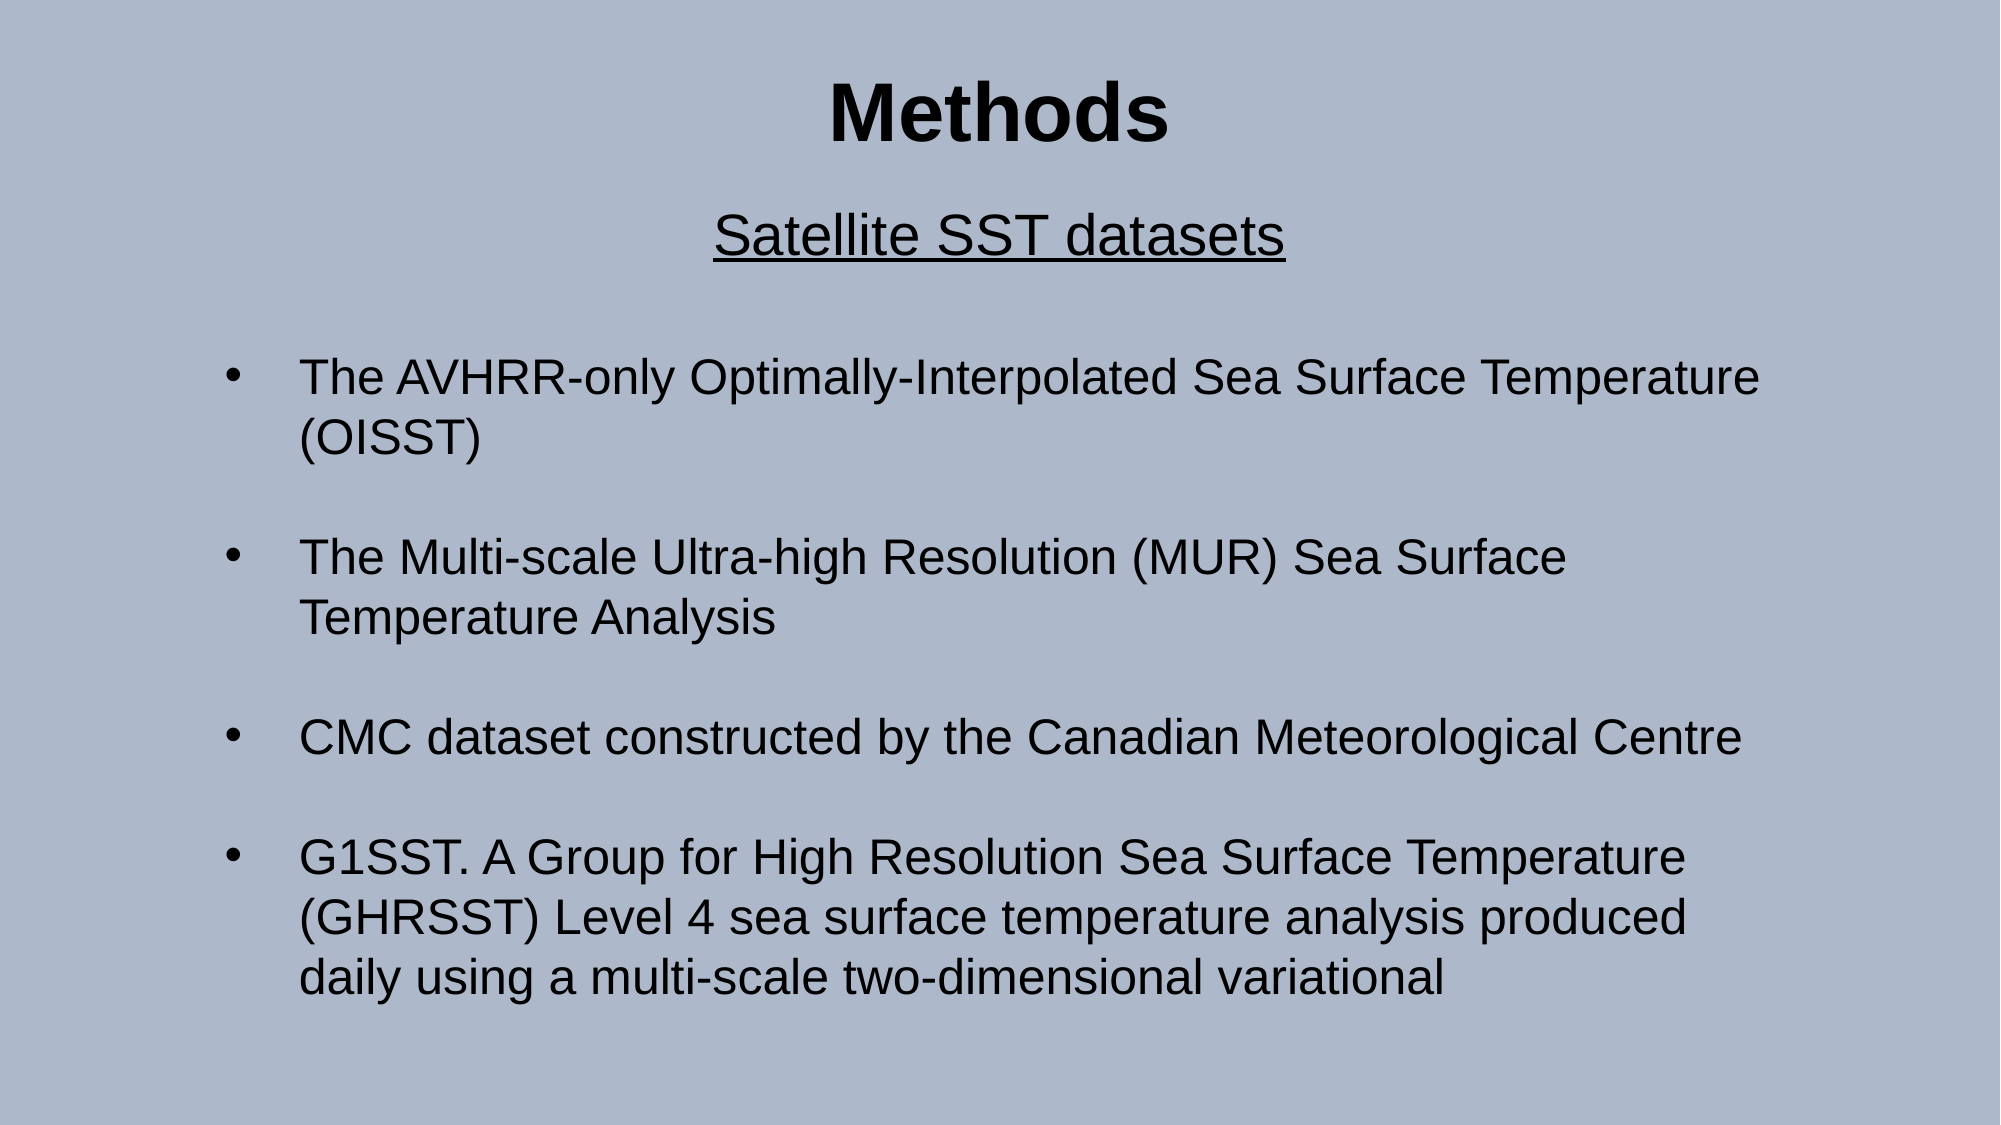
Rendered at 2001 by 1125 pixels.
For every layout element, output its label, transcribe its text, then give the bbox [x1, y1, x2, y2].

text_box Satellite SST datasets [611, 189, 1389, 313]
text_box Methods [698, 51, 1301, 166]
text_box The AVHRR-only Optimally-Interpolated Sea Surface Temperature (OISST) The Multi-scale Ultra-high Resolution (MUR) Sea Surface Temperature Analysis CMC dataset constructed by the Canadian Meteorological Centre G1SST. A Group for High Resolution Sea Surface Temperature (GHRSST) Level 4 sea surface temperature analysis produced daily using a multi-scale two-dimensional variational [209, 336, 1791, 1087]
